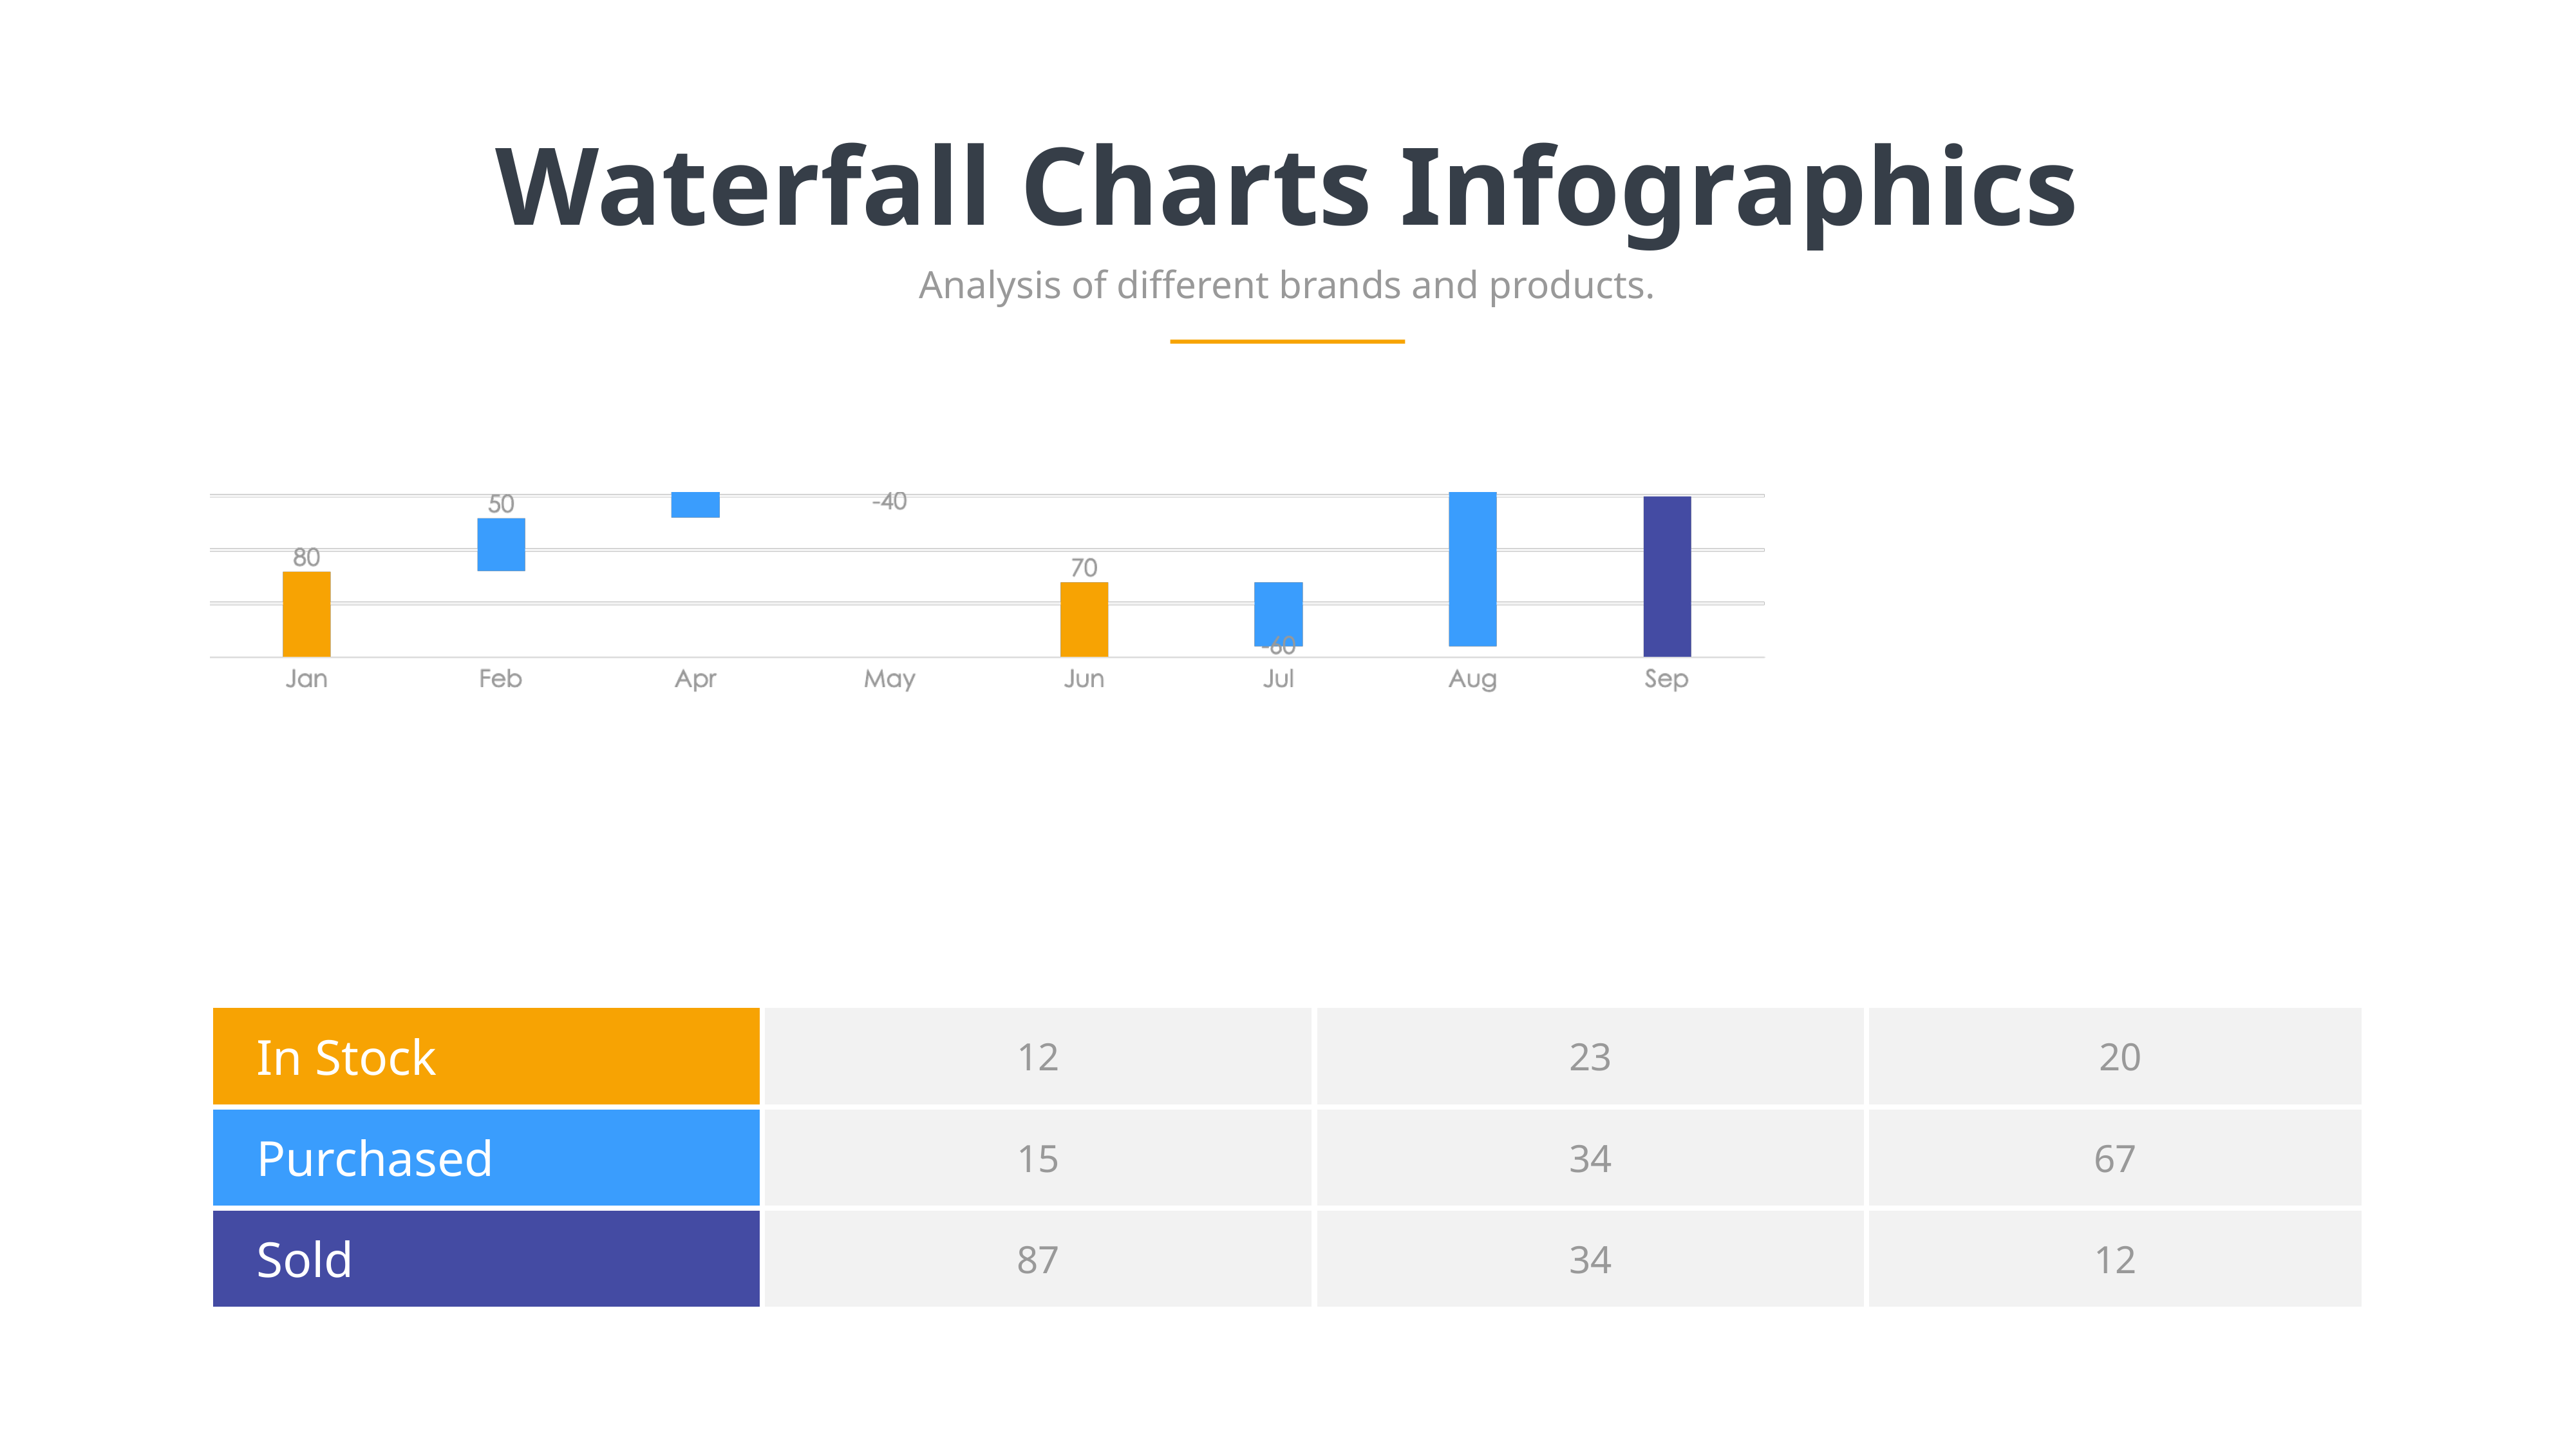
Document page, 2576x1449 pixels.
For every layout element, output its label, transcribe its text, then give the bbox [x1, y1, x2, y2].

table_header 12 [765, 1008, 1312, 1104]
table_cell Purchased [213, 1110, 760, 1206]
table_cell 34 [1317, 1110, 1864, 1206]
text_box Waterfall Charts Infographics [485, 113, 2089, 252]
table_header 23 [1317, 1008, 1864, 1104]
table_cell 12 [1869, 1211, 2362, 1307]
table_cell 34 [1317, 1211, 1864, 1307]
text_box [1170, 339, 1406, 345]
table_cell Sold [213, 1211, 760, 1307]
table_header In Stock [213, 1008, 760, 1104]
picture [210, 492, 2365, 933]
text_box Analysis of different brands and products. [825, 256, 1749, 311]
table_header 20 [1869, 1008, 2362, 1104]
table_cell 67 [1869, 1110, 2362, 1206]
table_cell 15 [765, 1110, 1312, 1206]
table_cell 87 [765, 1211, 1312, 1307]
